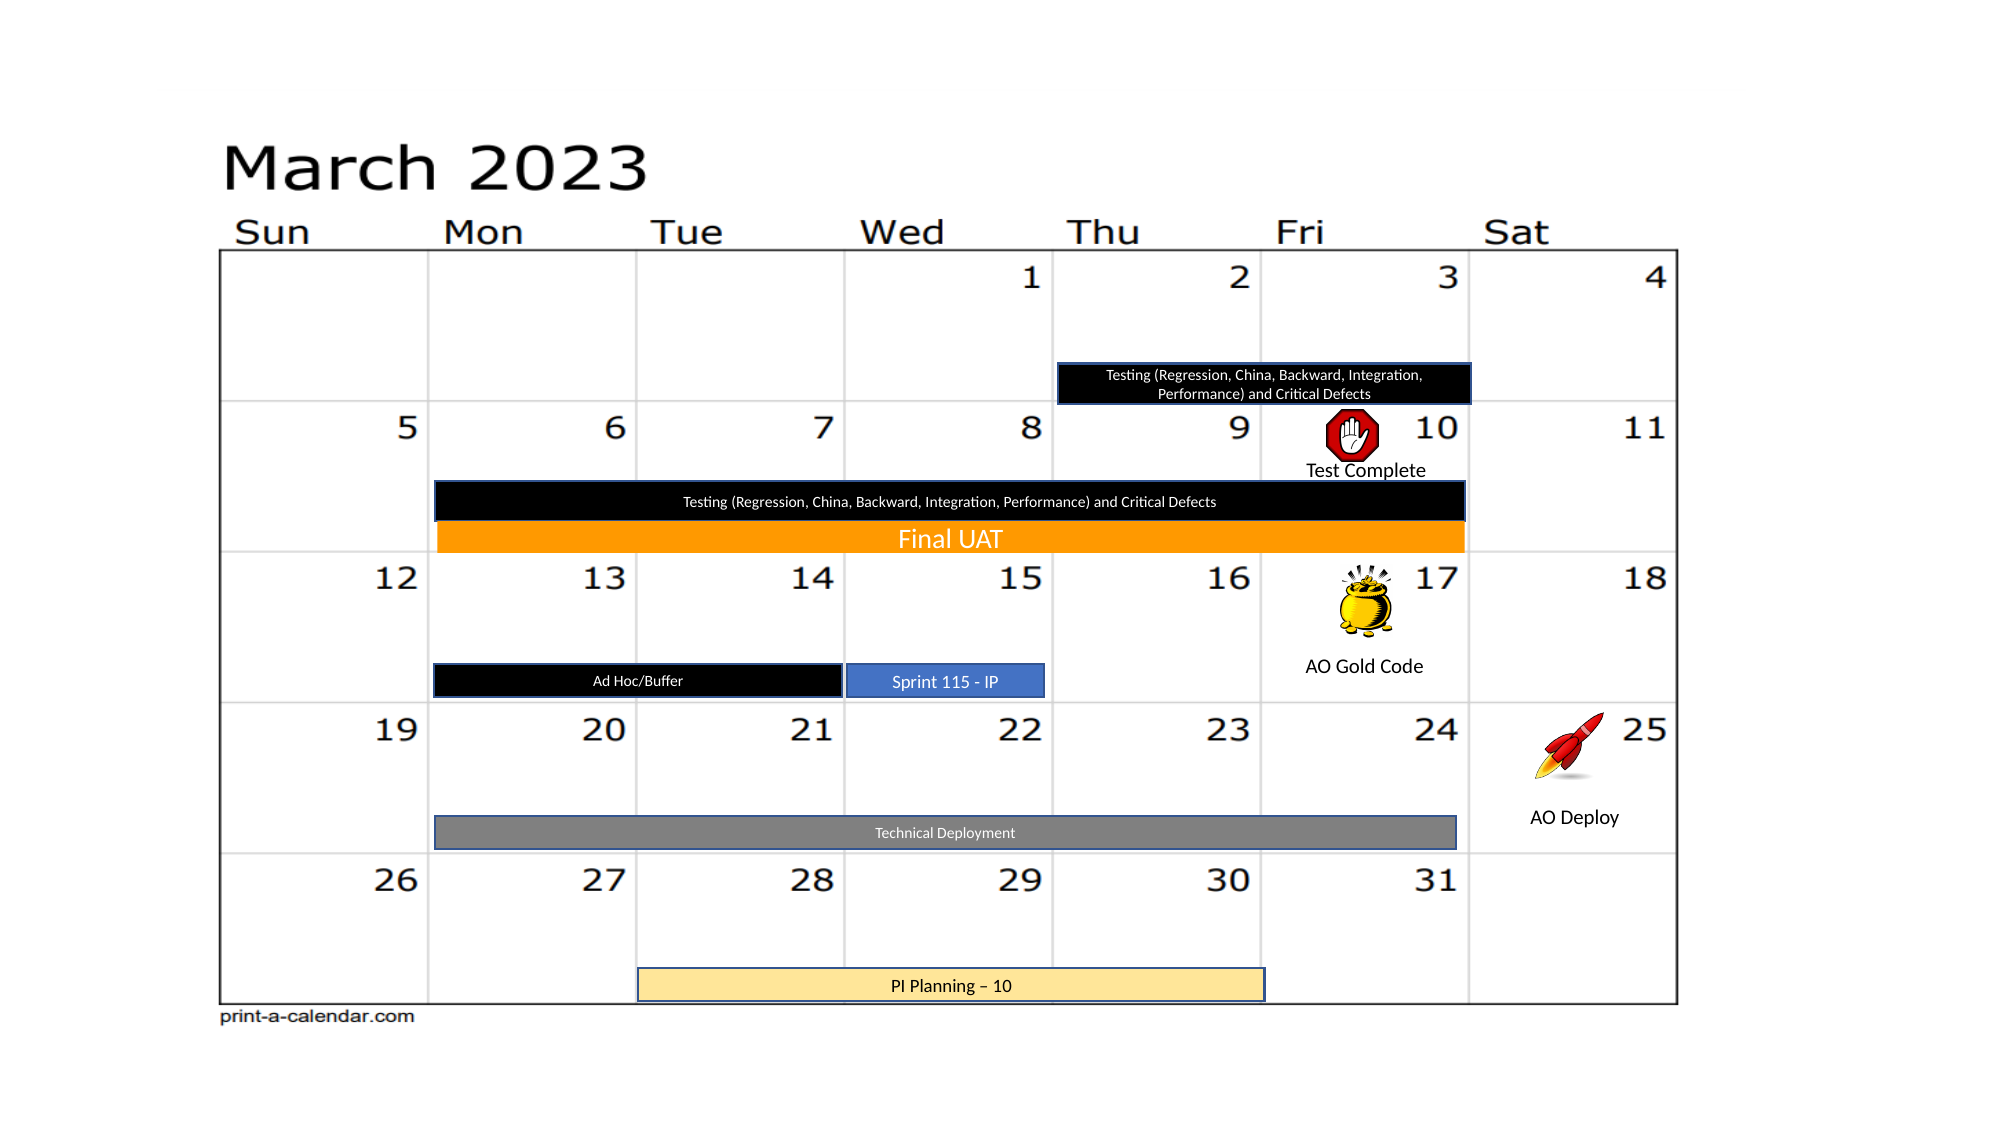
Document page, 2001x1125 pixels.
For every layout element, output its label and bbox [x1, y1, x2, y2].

picture [157, 89, 1746, 1073]
